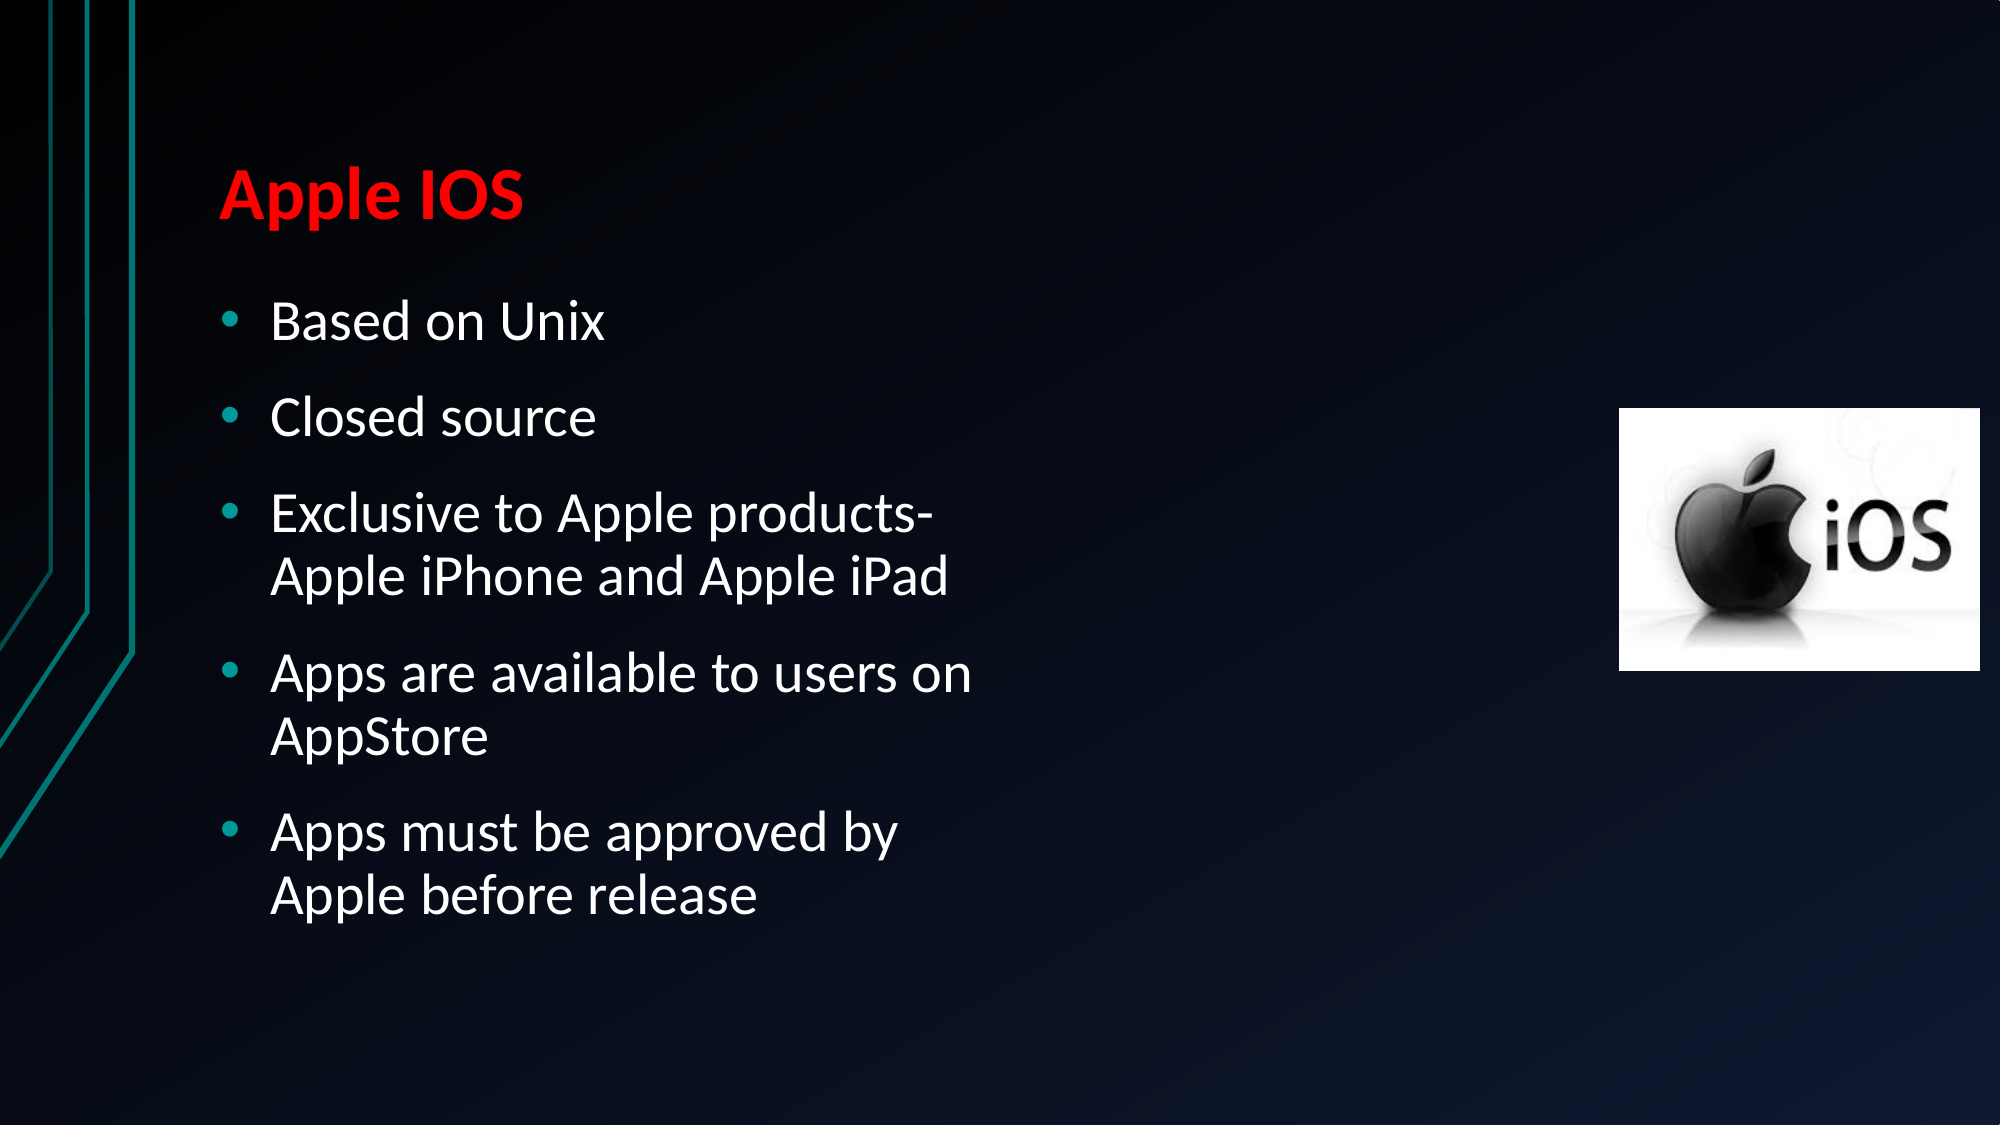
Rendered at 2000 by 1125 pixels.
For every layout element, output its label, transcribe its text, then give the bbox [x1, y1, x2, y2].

list Based on Unix Closed source Exclusive to Apple products- Apple iPhone and Apple iPad Apps are available to users on AppStore Apps must be approved by Apple before release [199, 279, 1033, 1013]
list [1619, 408, 1980, 671]
title Apple IOS [199, 45, 1900, 246]
